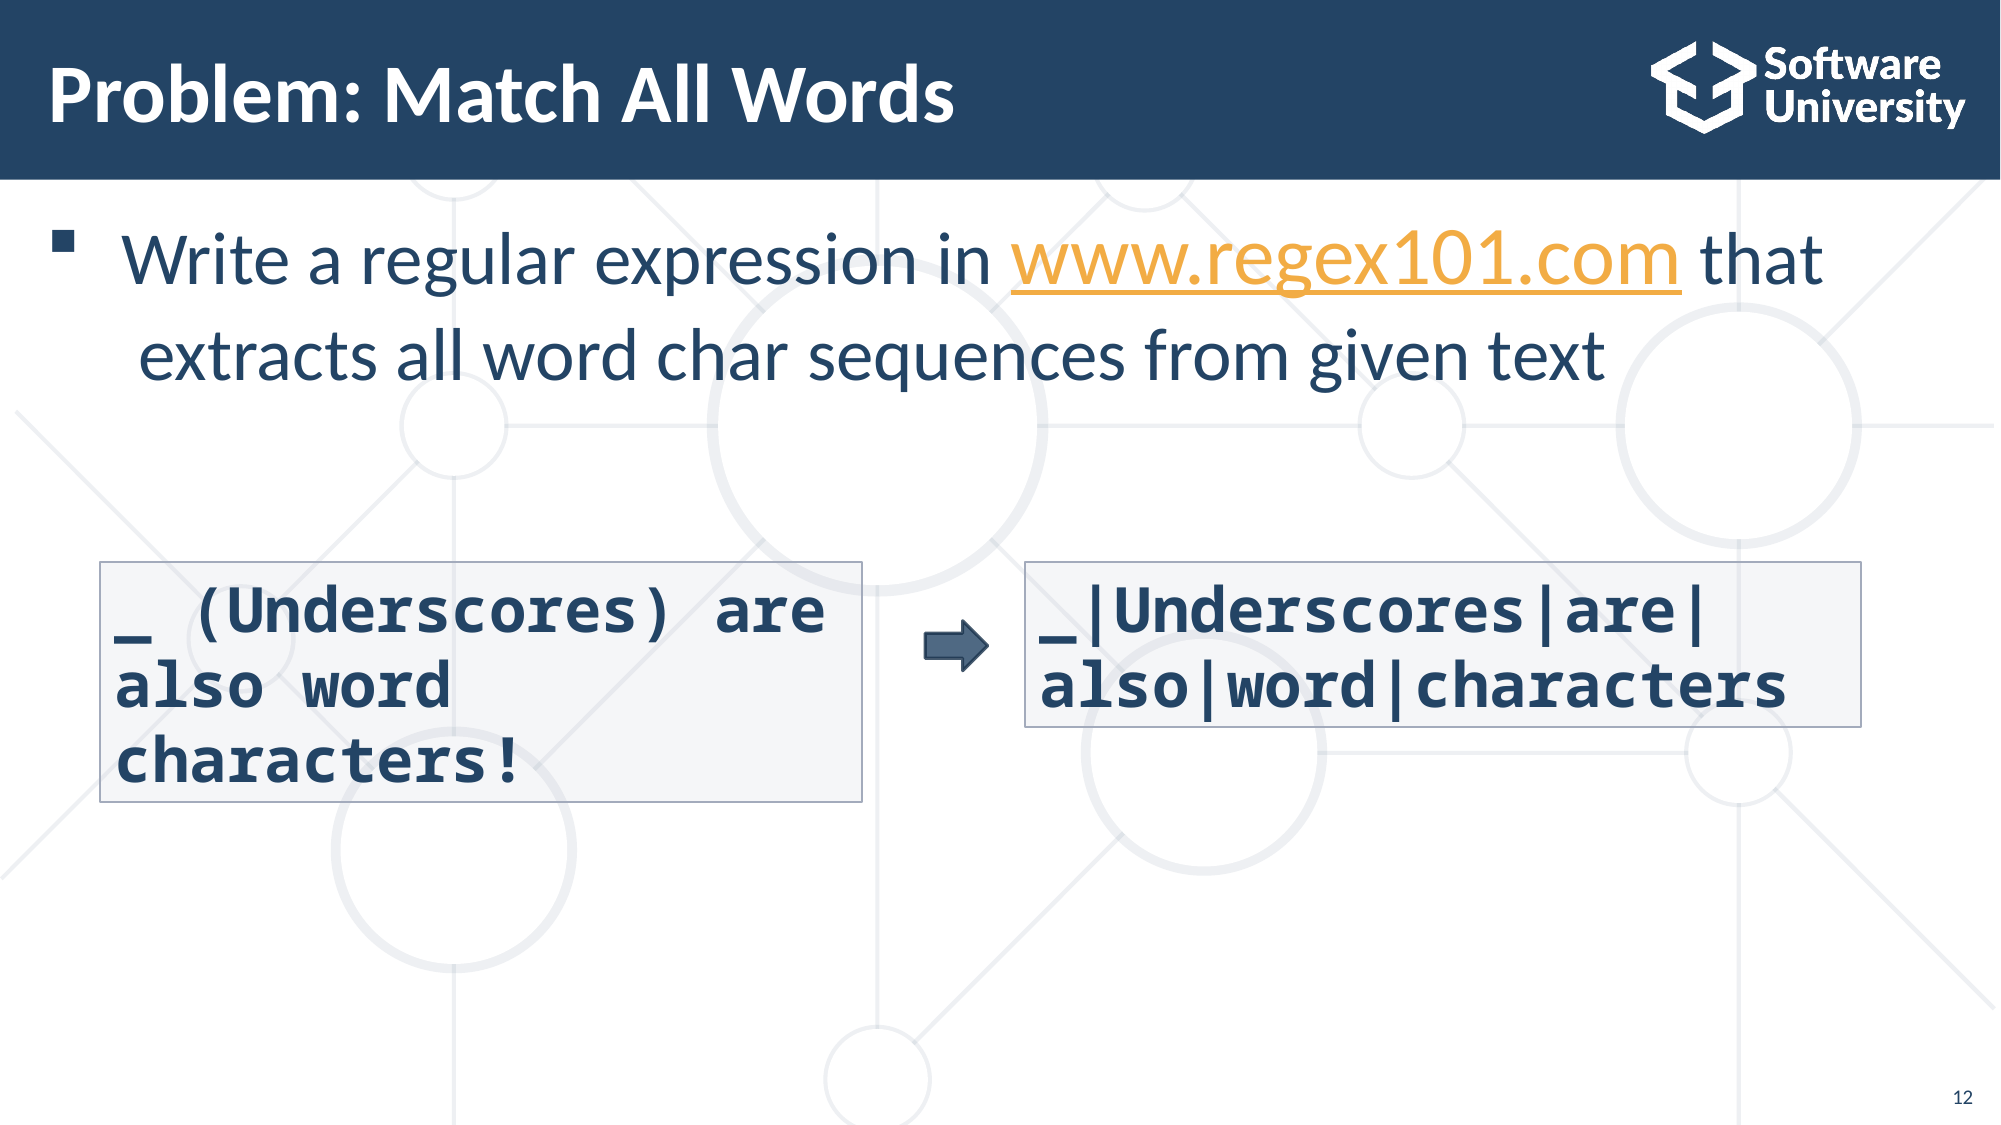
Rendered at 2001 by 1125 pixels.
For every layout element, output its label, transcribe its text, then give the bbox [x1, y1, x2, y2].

text_box _|Underscores|are|also|word|characters [1025, 562, 1861, 727]
picture [1651, 41, 1966, 134]
title Problem: Match All Words [31, 16, 1625, 162]
text_box _ (Underscores) are also word characters! [99, 562, 863, 802]
slide_number 12 [1927, 1067, 1989, 1117]
text_box [923, 618, 990, 673]
text_box Write a regular expression in www.regex101.com that extracts all word char sequences from given text [31, 188, 1968, 1103]
